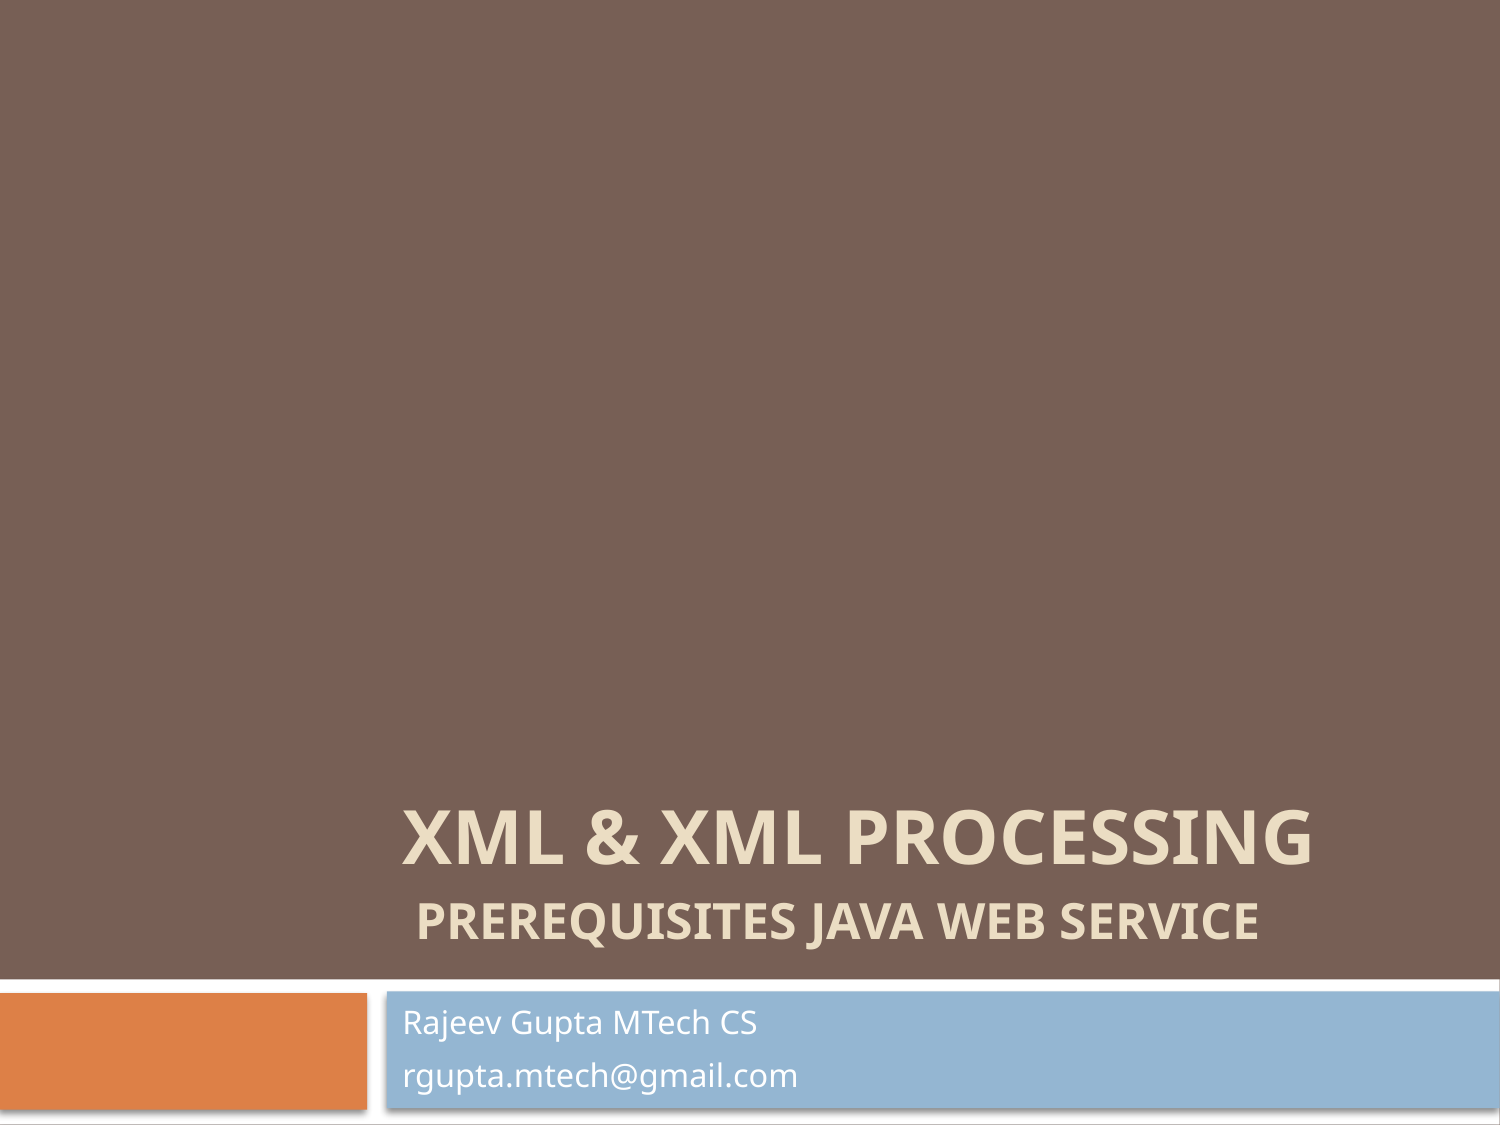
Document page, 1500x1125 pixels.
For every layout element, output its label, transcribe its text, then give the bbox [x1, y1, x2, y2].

text_box XML & XML Processing prerequisites Java Web Service [387, 662, 1450, 963]
text_box Rajeev Gupta MTech CS rgupta.mtech@gmail.com [387, 992, 1488, 1105]
